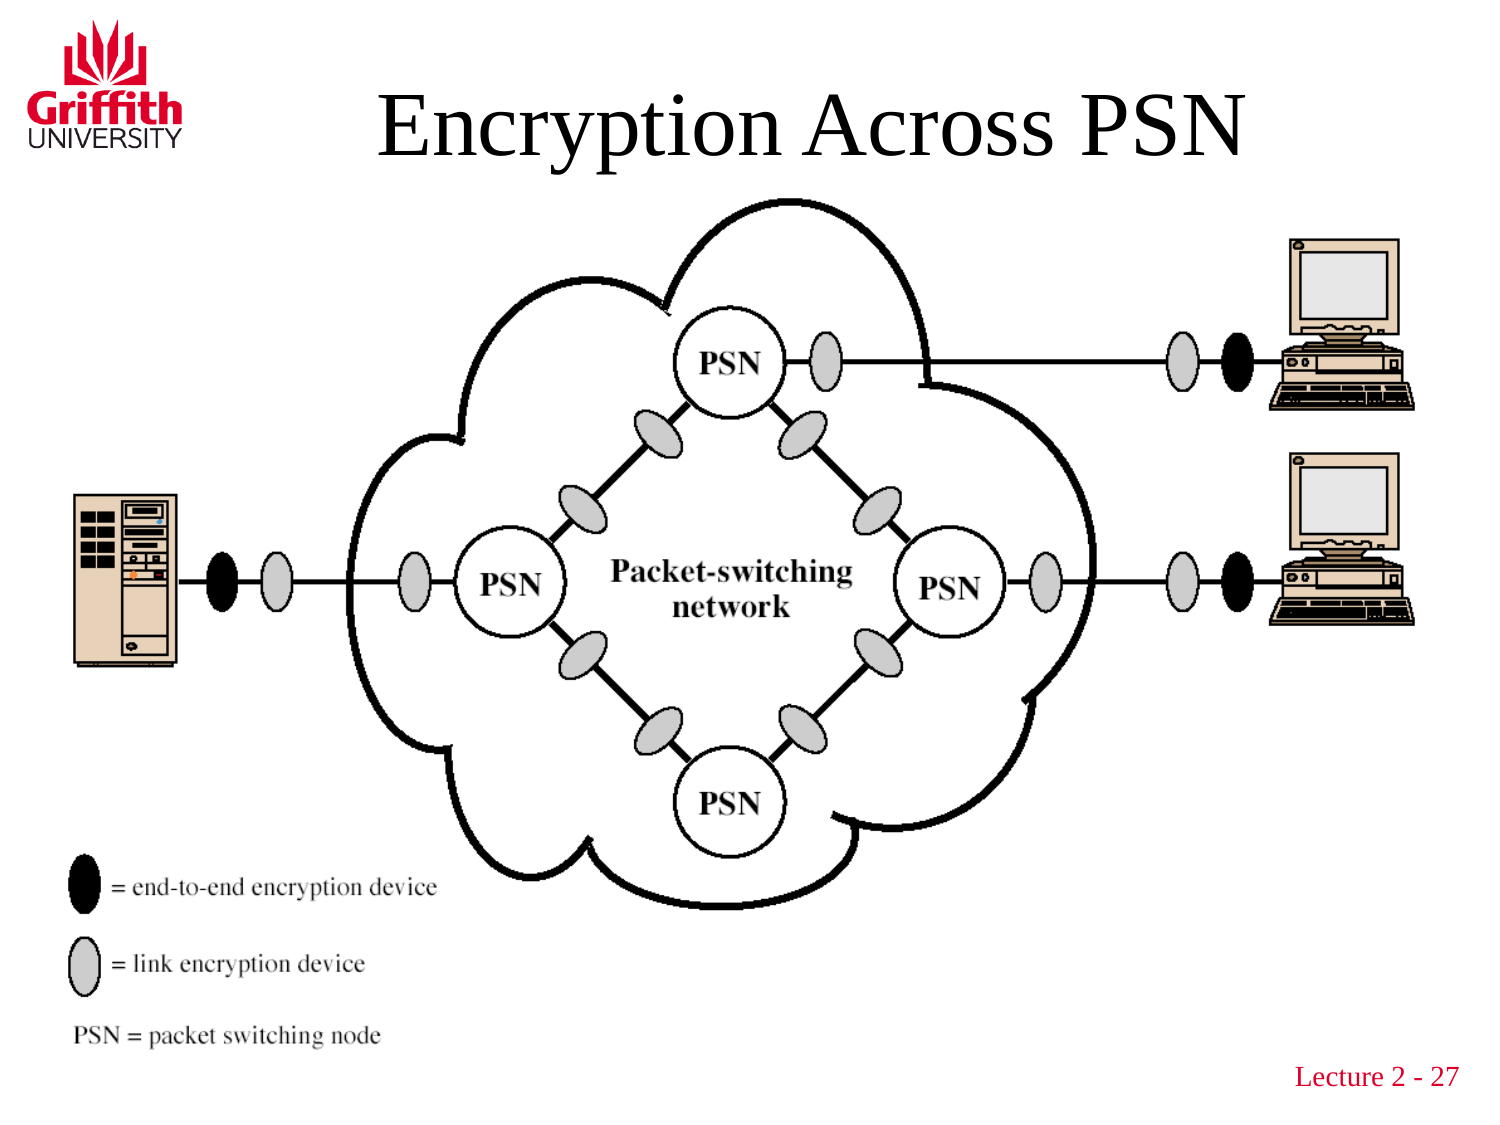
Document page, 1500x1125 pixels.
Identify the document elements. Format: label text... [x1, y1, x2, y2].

picture [62, 187, 1426, 1061]
picture [23, 15, 186, 151]
slide_number Lecture 2 - 27 [1049, 1049, 1476, 1101]
title Encryption Across PSN [187, 24, 1438, 213]
